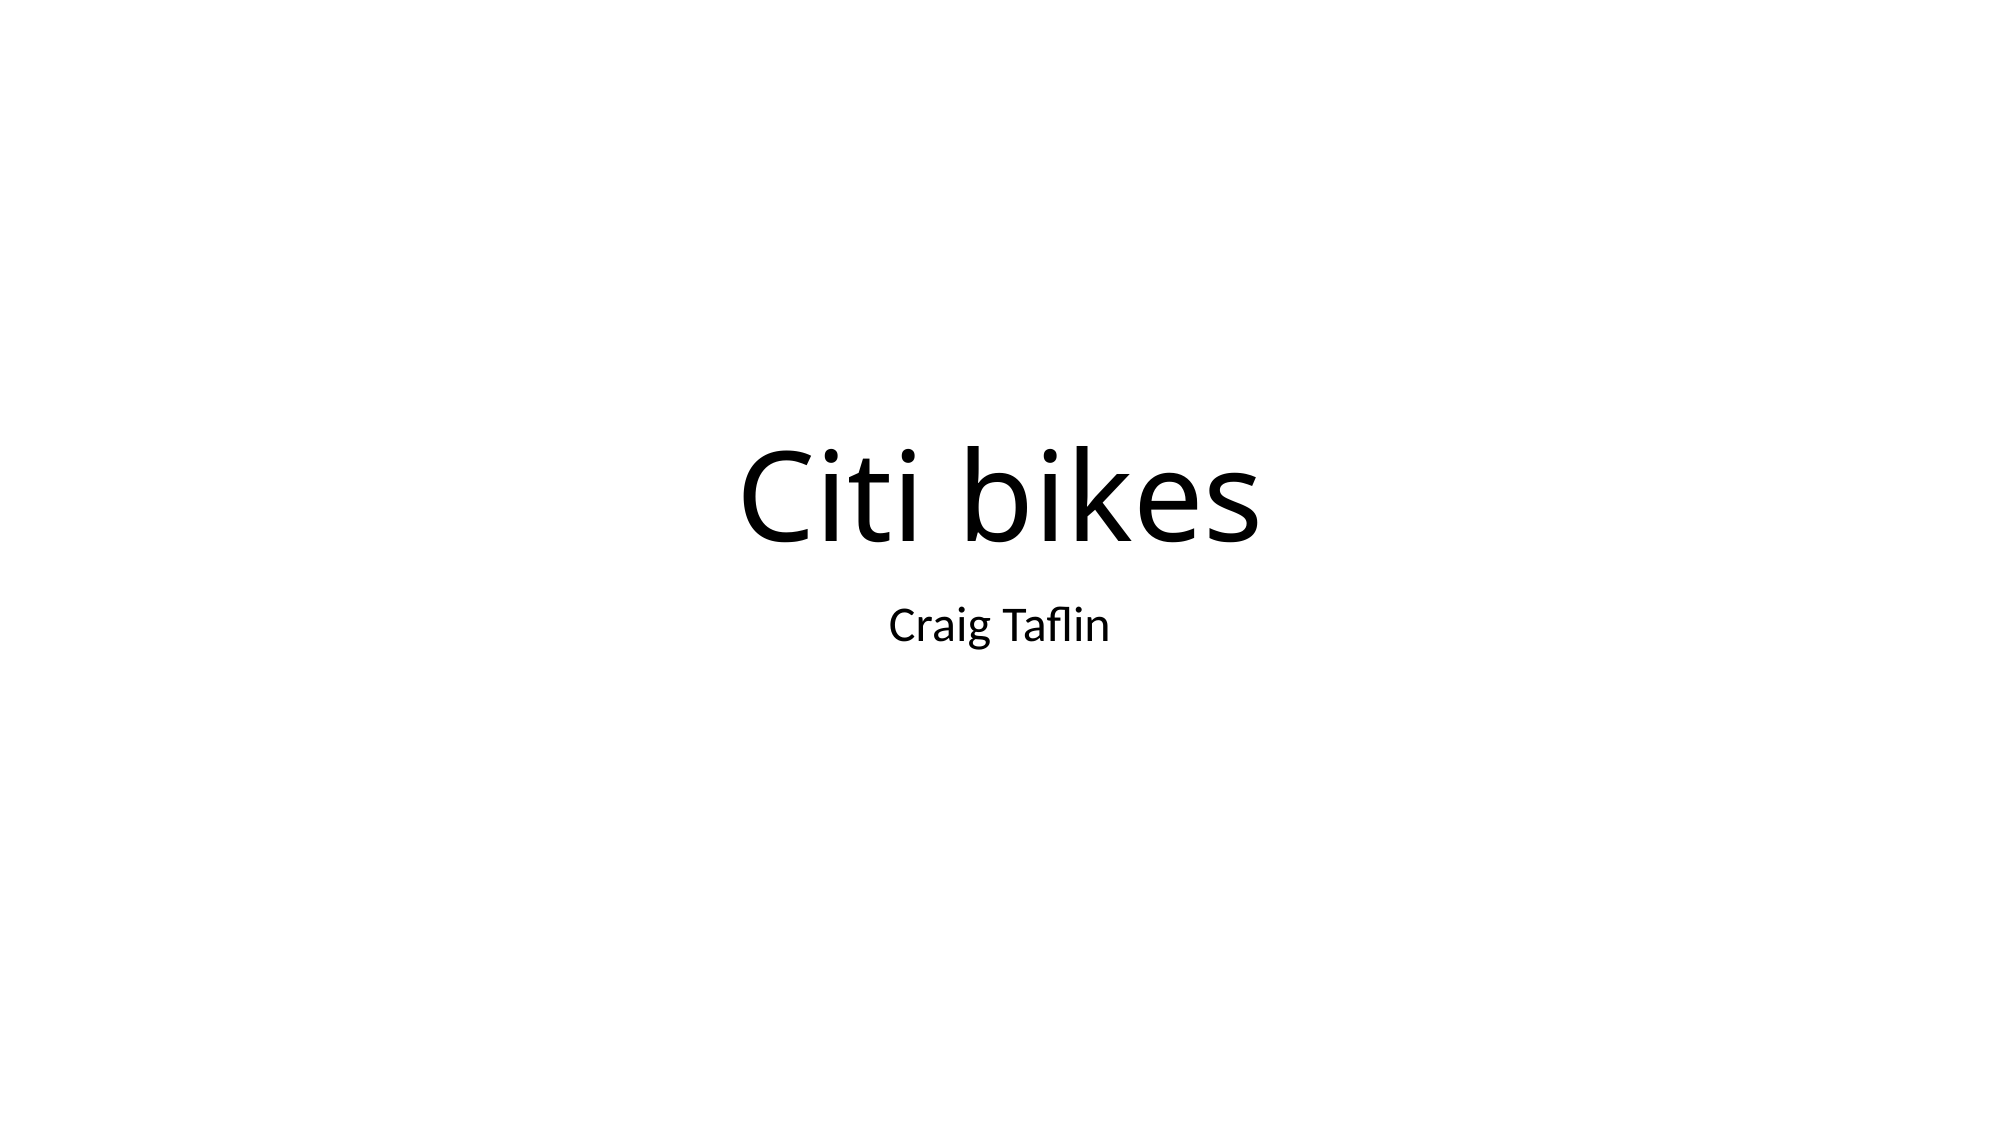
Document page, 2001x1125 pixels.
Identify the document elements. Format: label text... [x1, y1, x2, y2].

title Citi bikes [249, 184, 1750, 576]
subtitle Craig Taflin [249, 590, 1750, 863]
